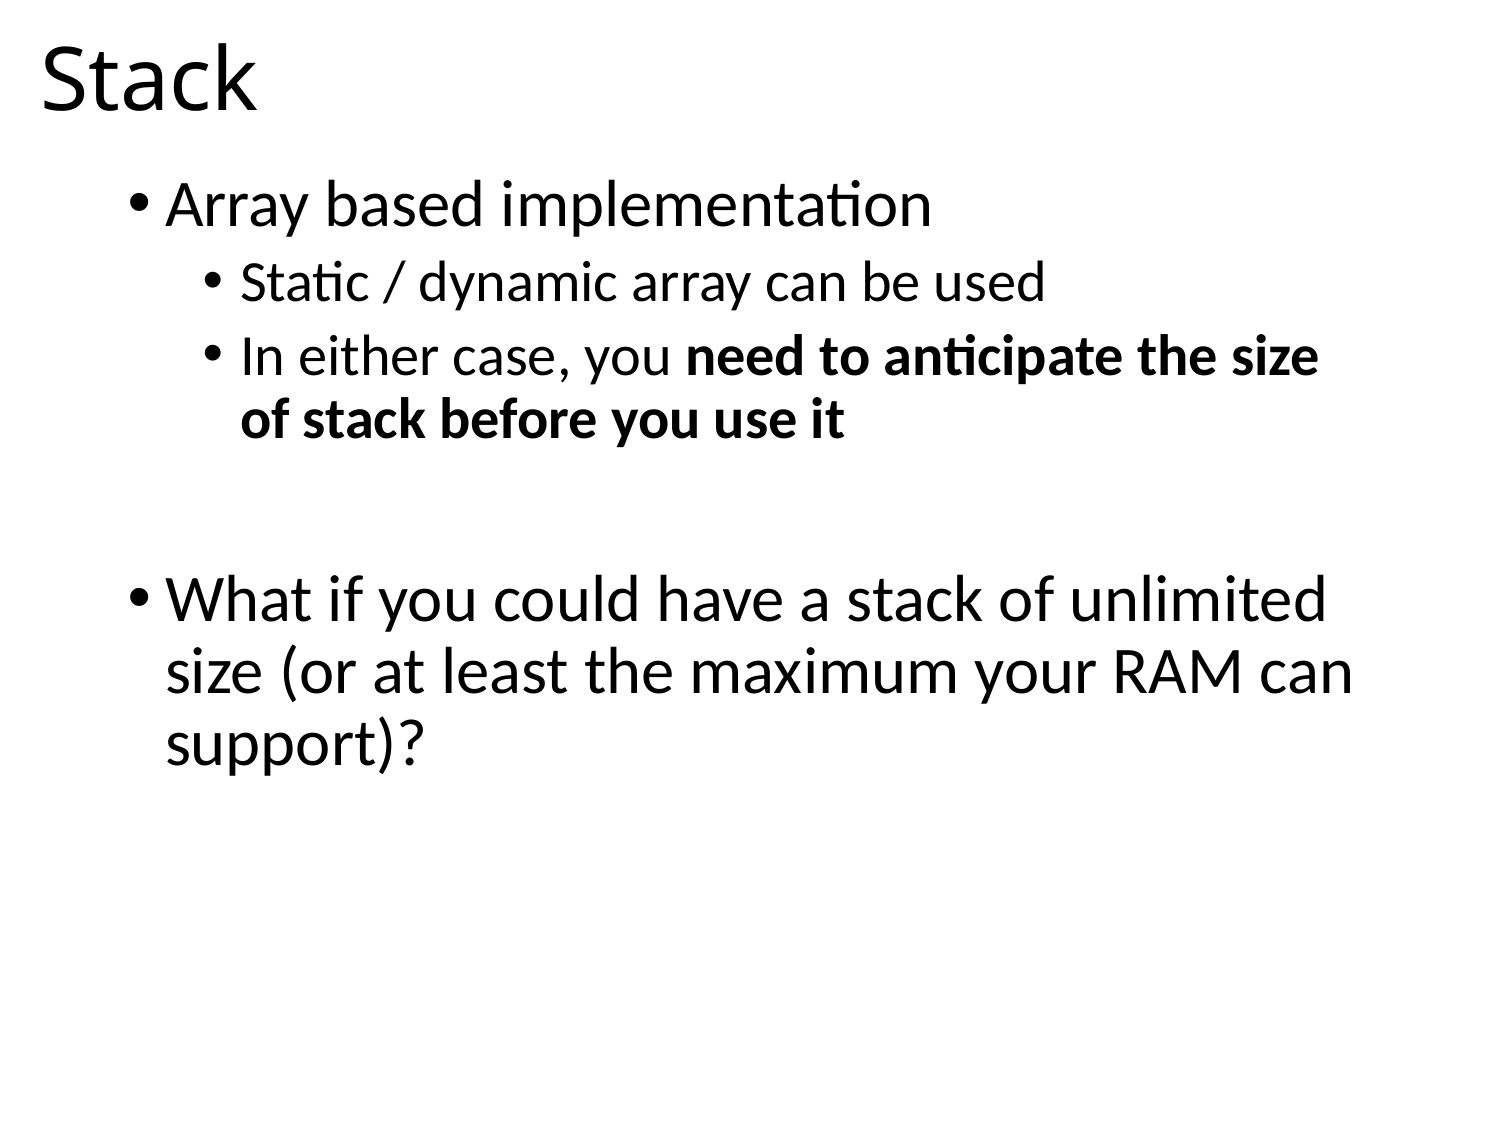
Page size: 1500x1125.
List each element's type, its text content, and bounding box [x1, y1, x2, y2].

title Stack [25, 26, 1469, 138]
list Array based implementation Static / dynamic array can be used In either case, you need to anticipate the size of stack before you use it What if you could have a stack of unlimited size (or at least the maximum your RAM can support)? [112, 161, 1388, 1027]
